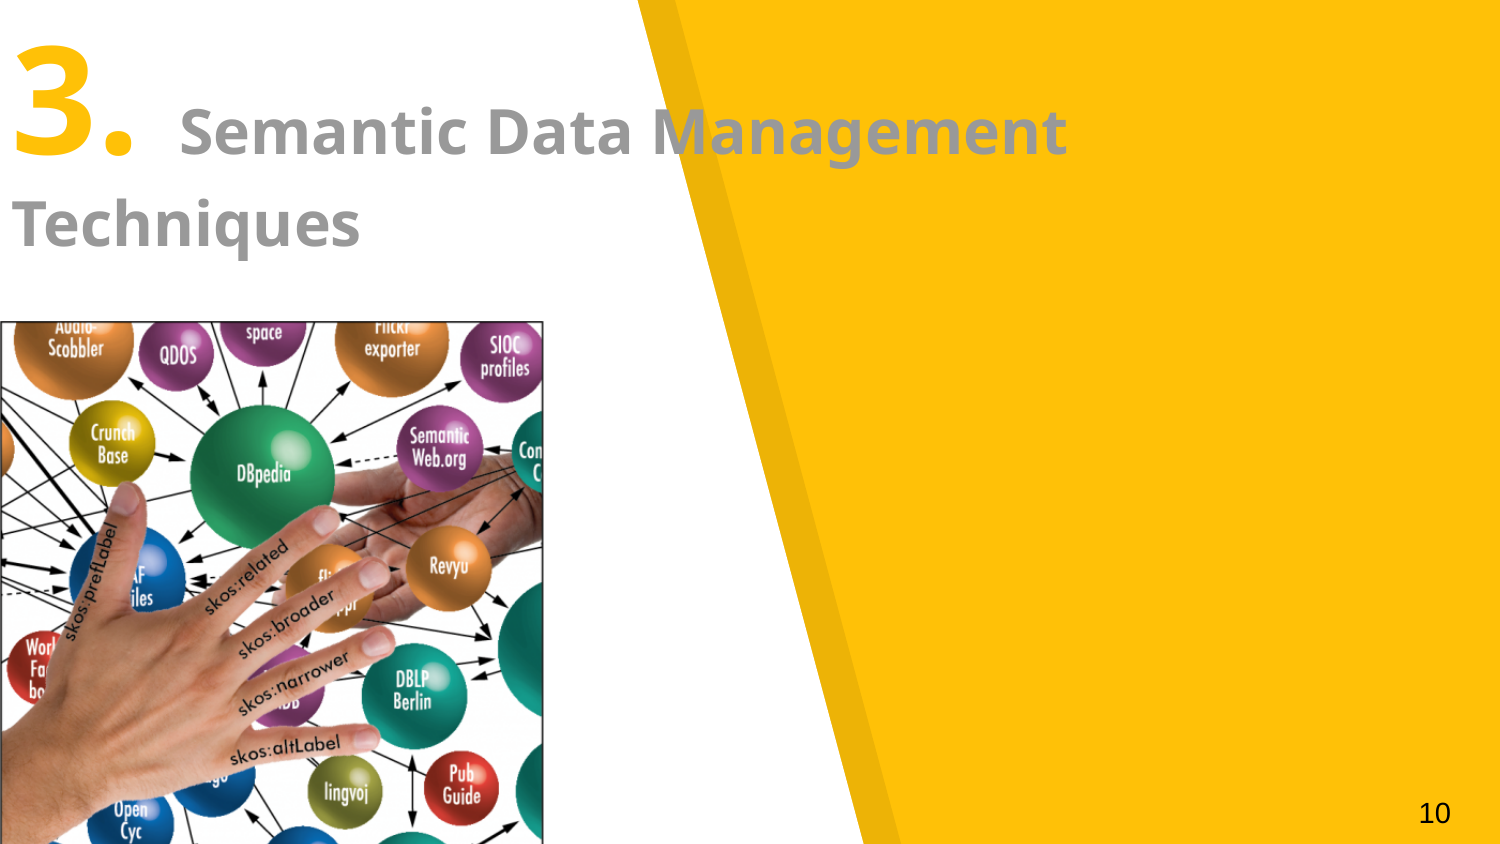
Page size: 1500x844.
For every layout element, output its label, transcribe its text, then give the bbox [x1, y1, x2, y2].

slide_number ‹#› [1403, 779, 1494, 844]
title 3. Semantic Data Management Techniques [0, 7, 1236, 350]
picture [0, 320, 545, 844]
